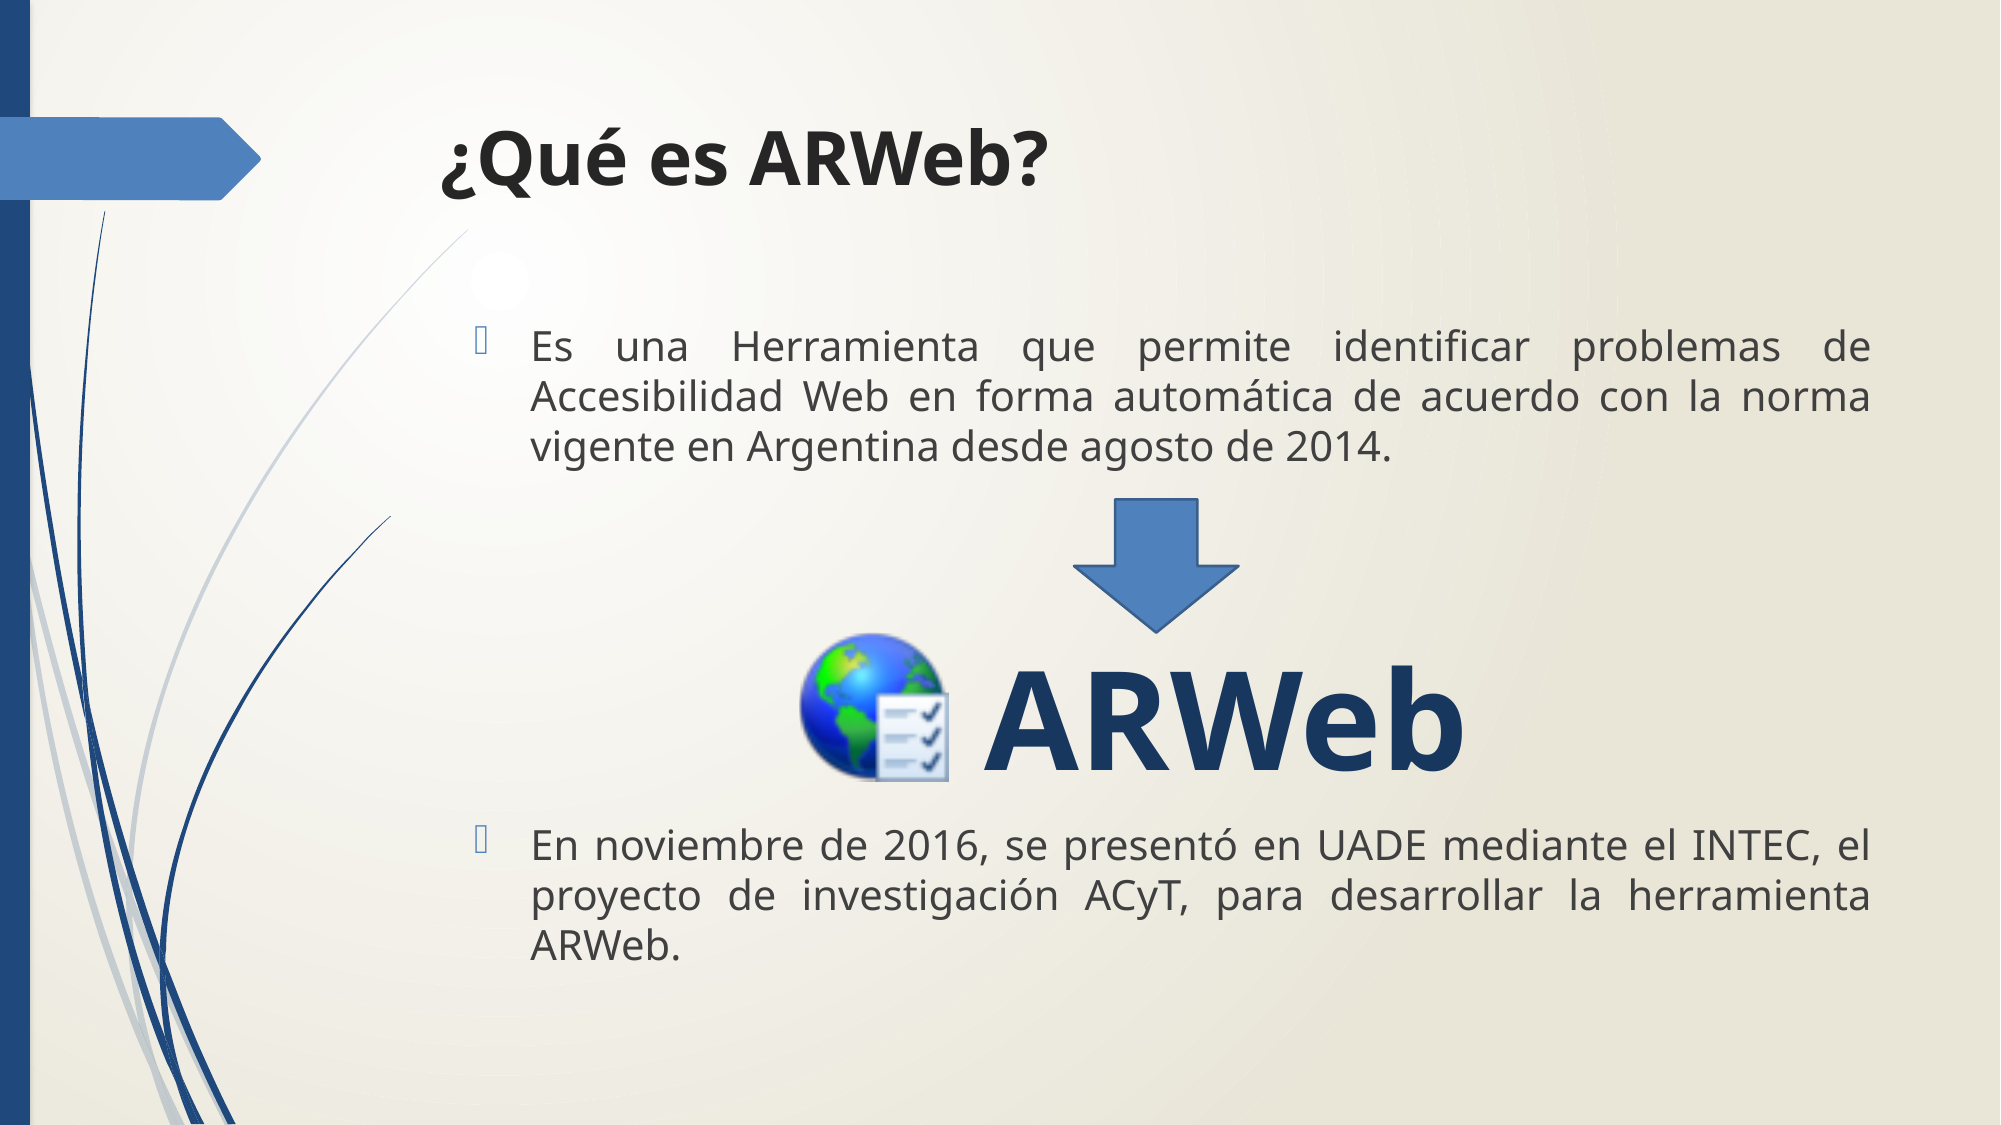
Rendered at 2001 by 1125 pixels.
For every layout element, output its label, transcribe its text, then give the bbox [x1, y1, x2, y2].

picture [799, 632, 950, 783]
title ¿Qué es ARWeb? [425, 102, 1888, 313]
list Es una Herramienta que permite identificar problemas de Accesibilidad Web en forma automática de acuerdo con la norma vigente en Argentina desde agosto de 2014. ARWeb En noviembre de 2016, se presentó en UADE mediante el INTEC, el proyecto de investigación ACyT, para desarrollar la herramienta ARWeb. [459, 312, 1888, 1046]
text_box [1072, 498, 1240, 634]
